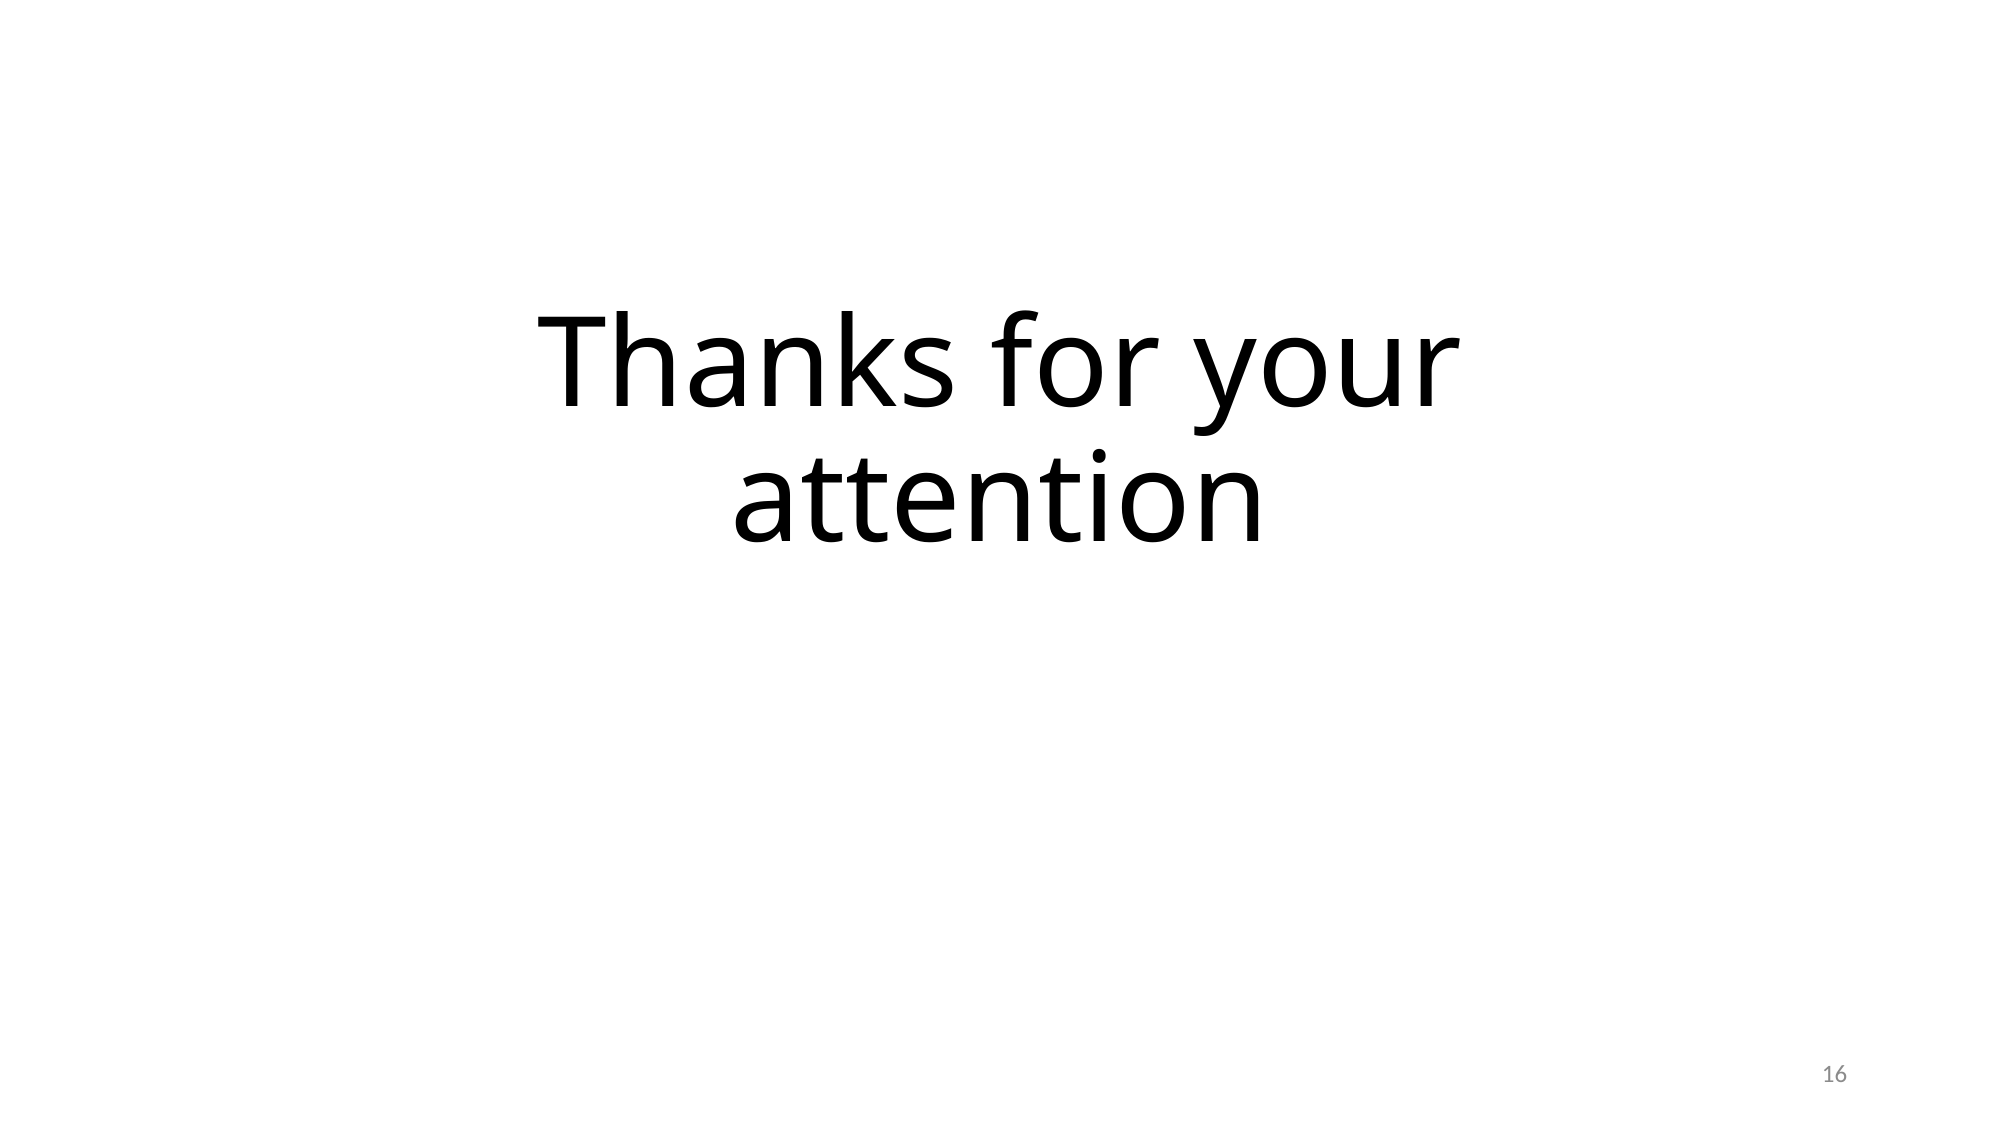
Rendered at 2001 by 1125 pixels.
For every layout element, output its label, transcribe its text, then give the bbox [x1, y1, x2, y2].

slide_number 16 [1412, 1042, 1863, 1103]
title Thanks for your attention [249, 184, 1750, 576]
